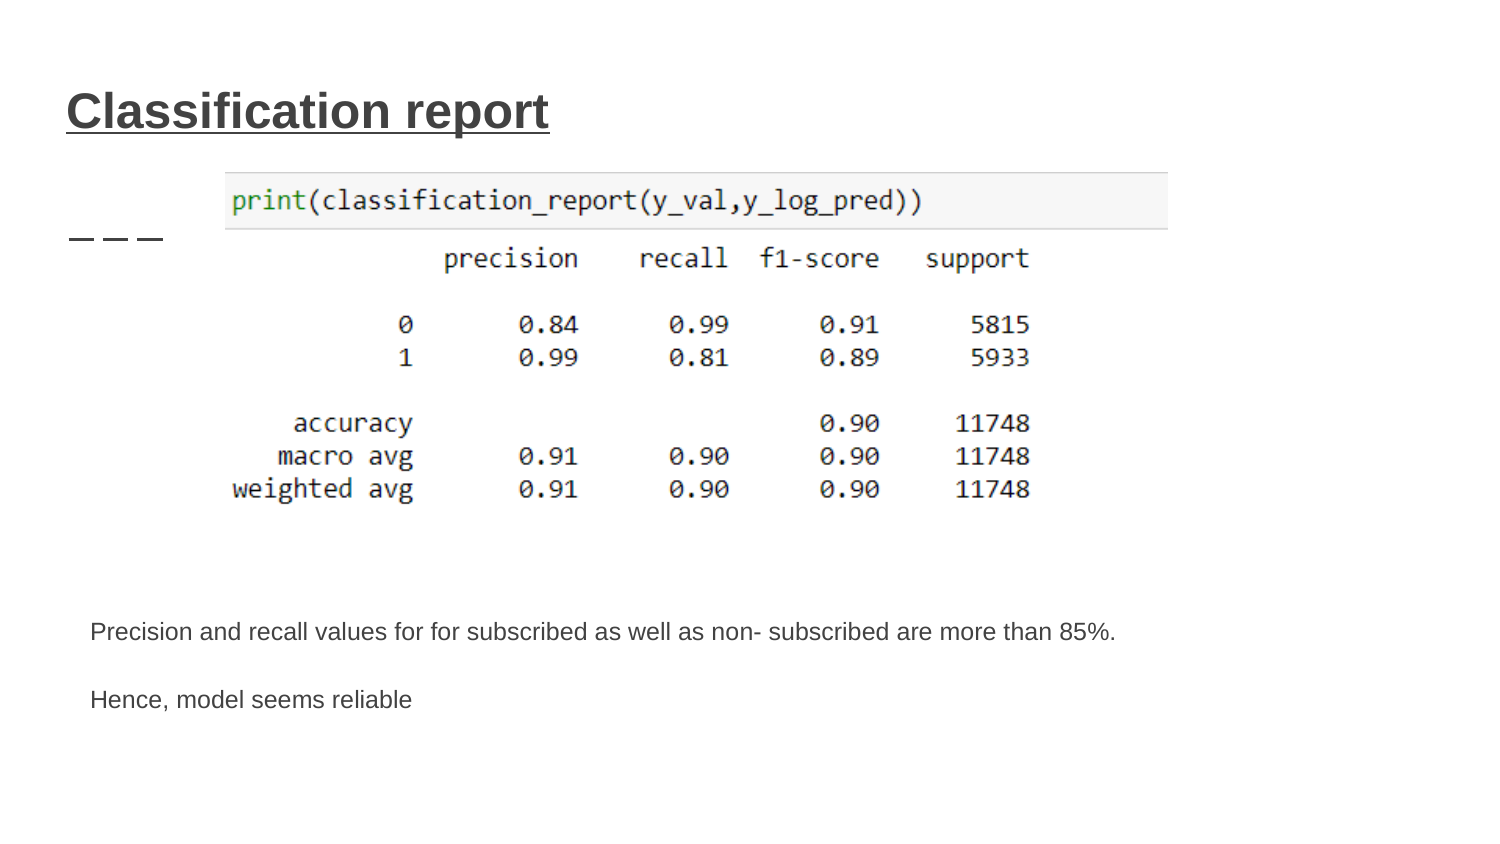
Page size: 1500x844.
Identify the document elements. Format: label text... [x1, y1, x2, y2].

picture [225, 171, 1168, 537]
list Precision and recall values for for subscribed as well as non- subscribed are more than 85%. Hence, model seems reliable [75, 595, 1426, 766]
title Classification report [51, 29, 1402, 154]
